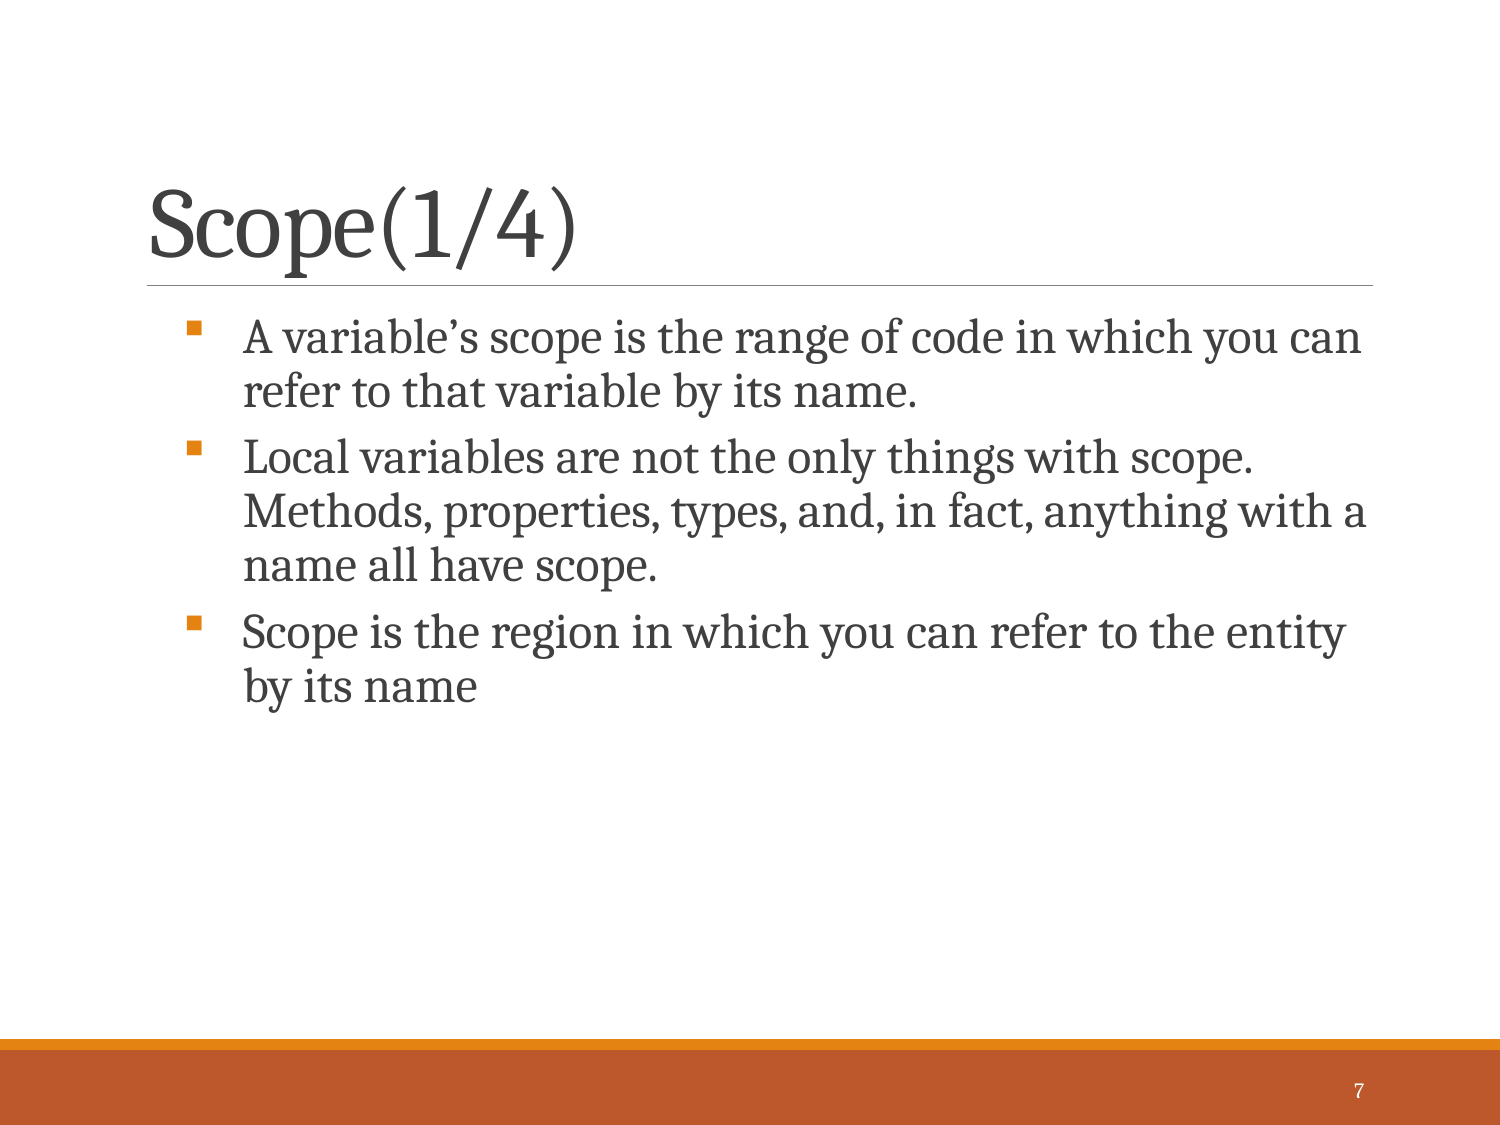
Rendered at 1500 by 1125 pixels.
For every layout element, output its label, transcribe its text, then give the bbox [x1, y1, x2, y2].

slide_number 7 [1218, 1059, 1380, 1120]
list A variable’s scope is the range of code in which you can refer to that variable by its name. Local variables are not the only things with scope. Methods, properties, types, and, in fact, anything with a name all have scope. Scope is the region in which you can refer to the entity by its name [135, 302, 1373, 963]
title Scope(1/4) [135, 47, 1373, 285]
